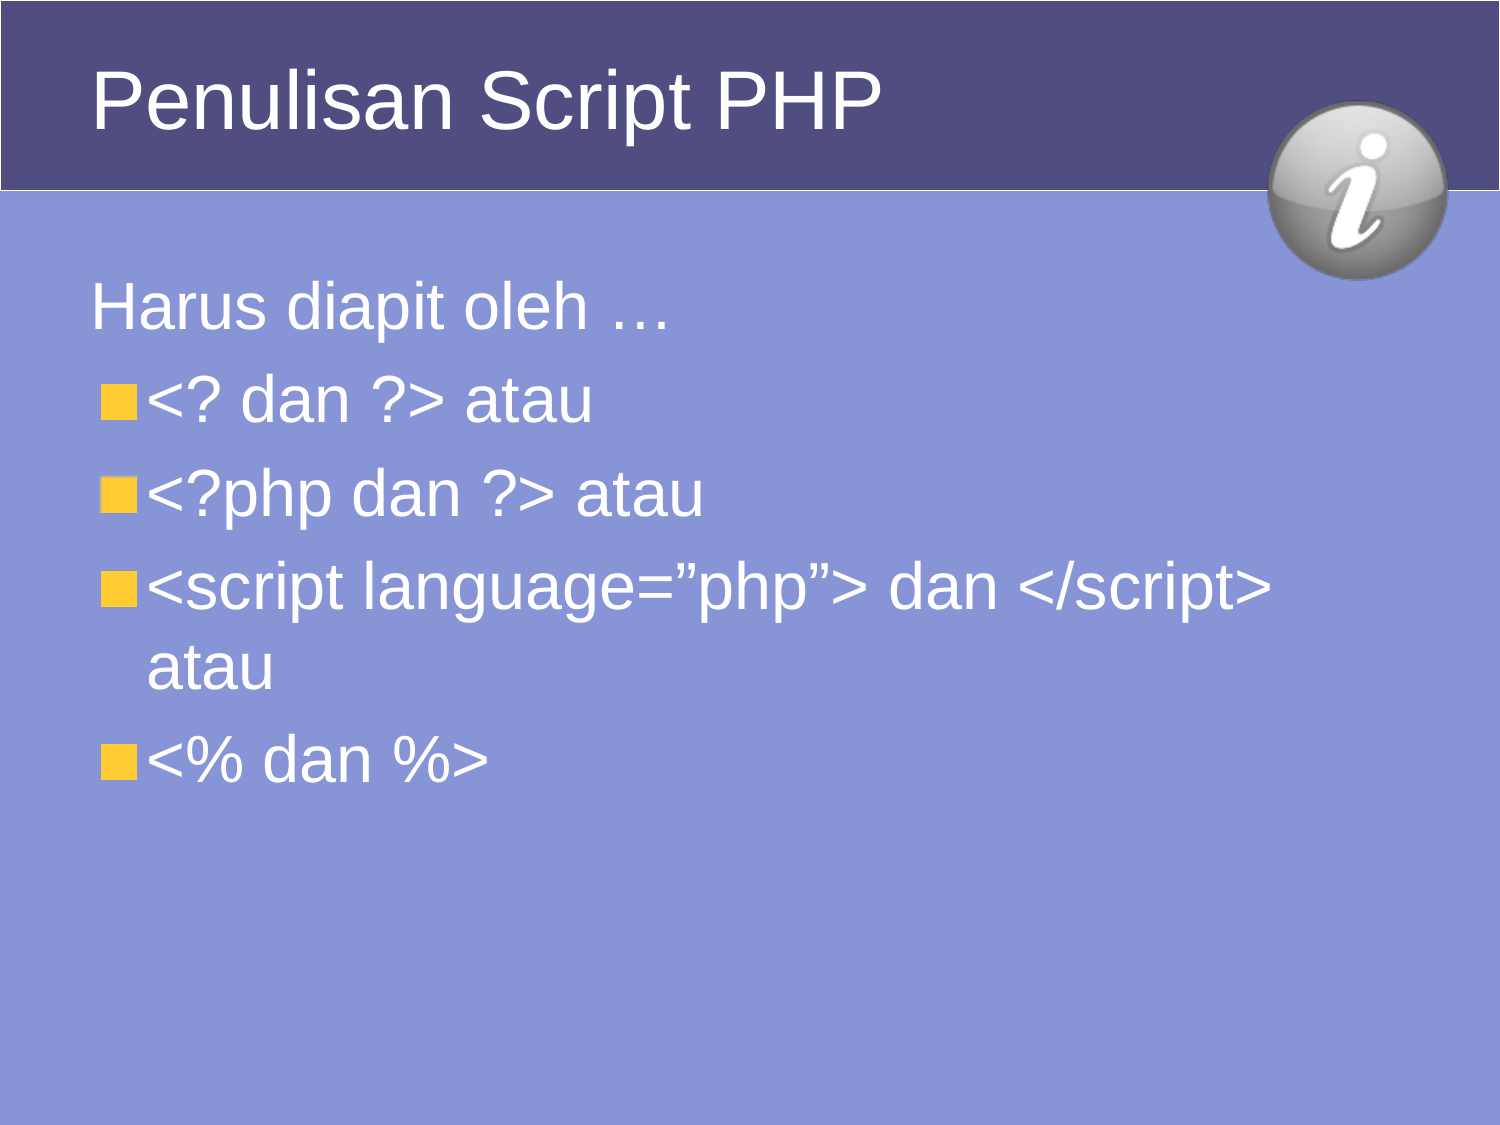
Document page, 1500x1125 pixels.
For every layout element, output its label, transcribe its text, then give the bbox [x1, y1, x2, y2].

picture [1257, 89, 1460, 292]
picture [90, 372, 137, 420]
picture [90, 466, 137, 513]
title Penulisan Script PHP [74, 30, 1406, 162]
list Harus diapit oleh … <? dan ?> atau <?php dan ?> atau <script language=”php”> dan </script> atau <% dan %> [74, 255, 1436, 924]
picture [90, 559, 137, 607]
picture [90, 732, 137, 780]
